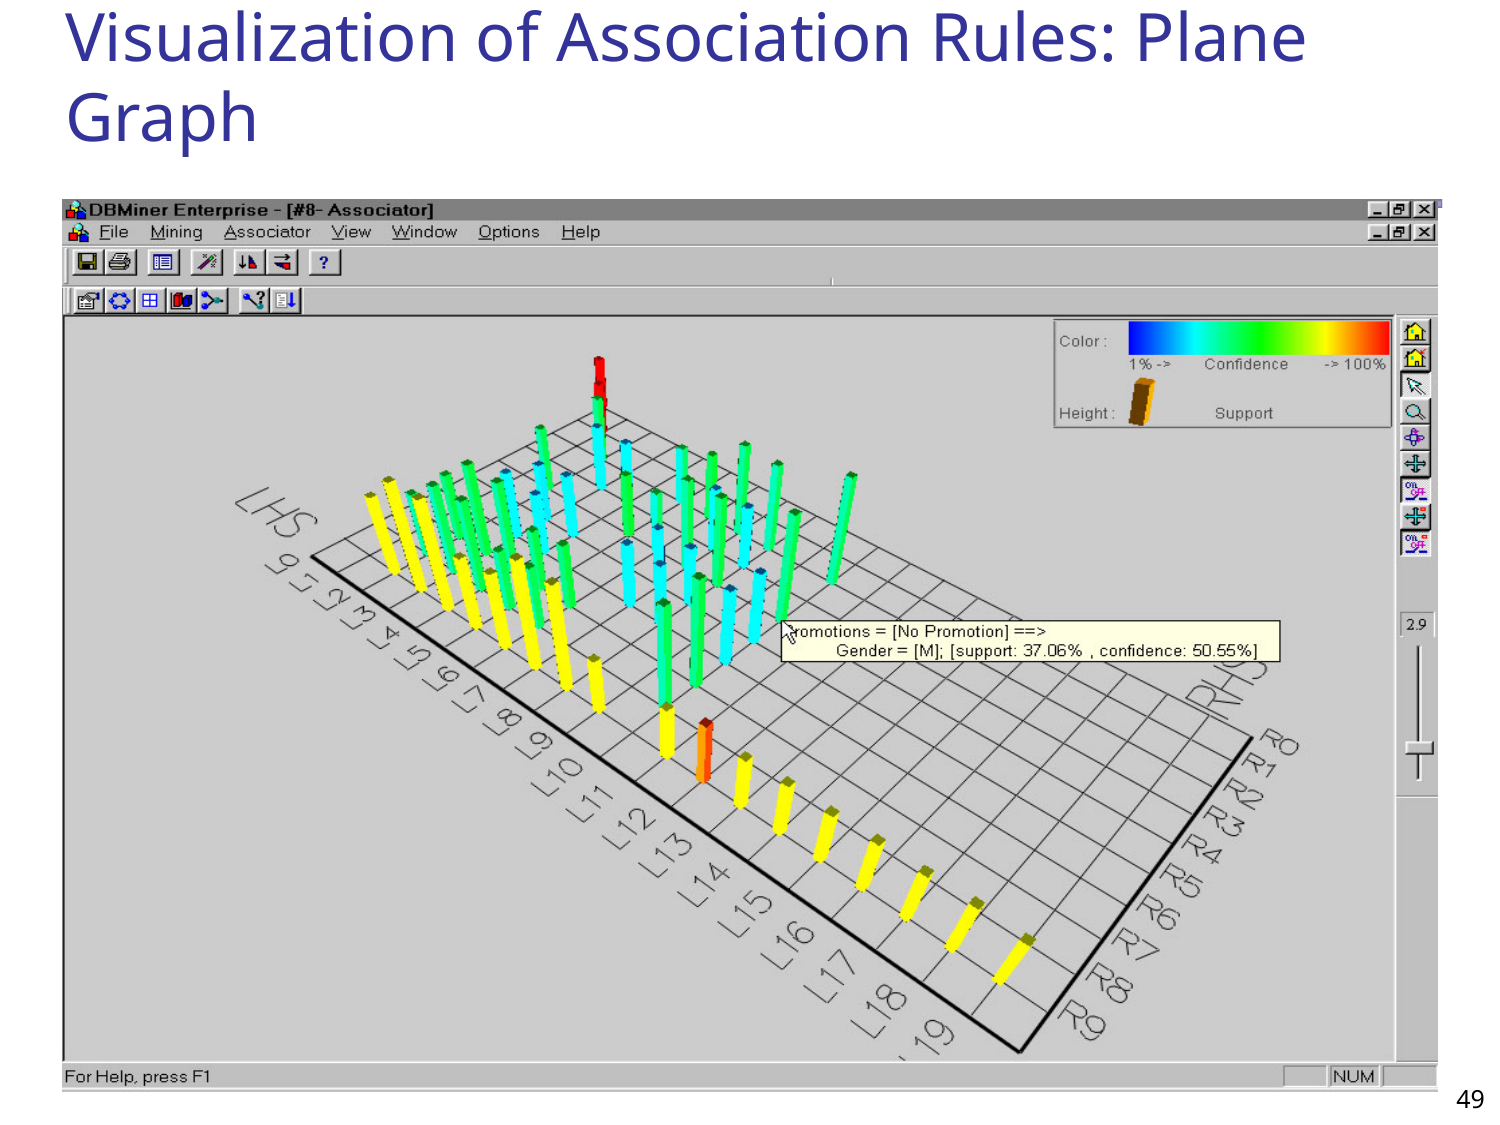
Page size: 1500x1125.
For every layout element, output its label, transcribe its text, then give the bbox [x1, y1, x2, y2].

text_box ‹#› [1187, 1062, 1500, 1125]
text_box Visualization of Association Rules: Plane Graph [49, 62, 1475, 163]
picture [62, 199, 1438, 1092]
